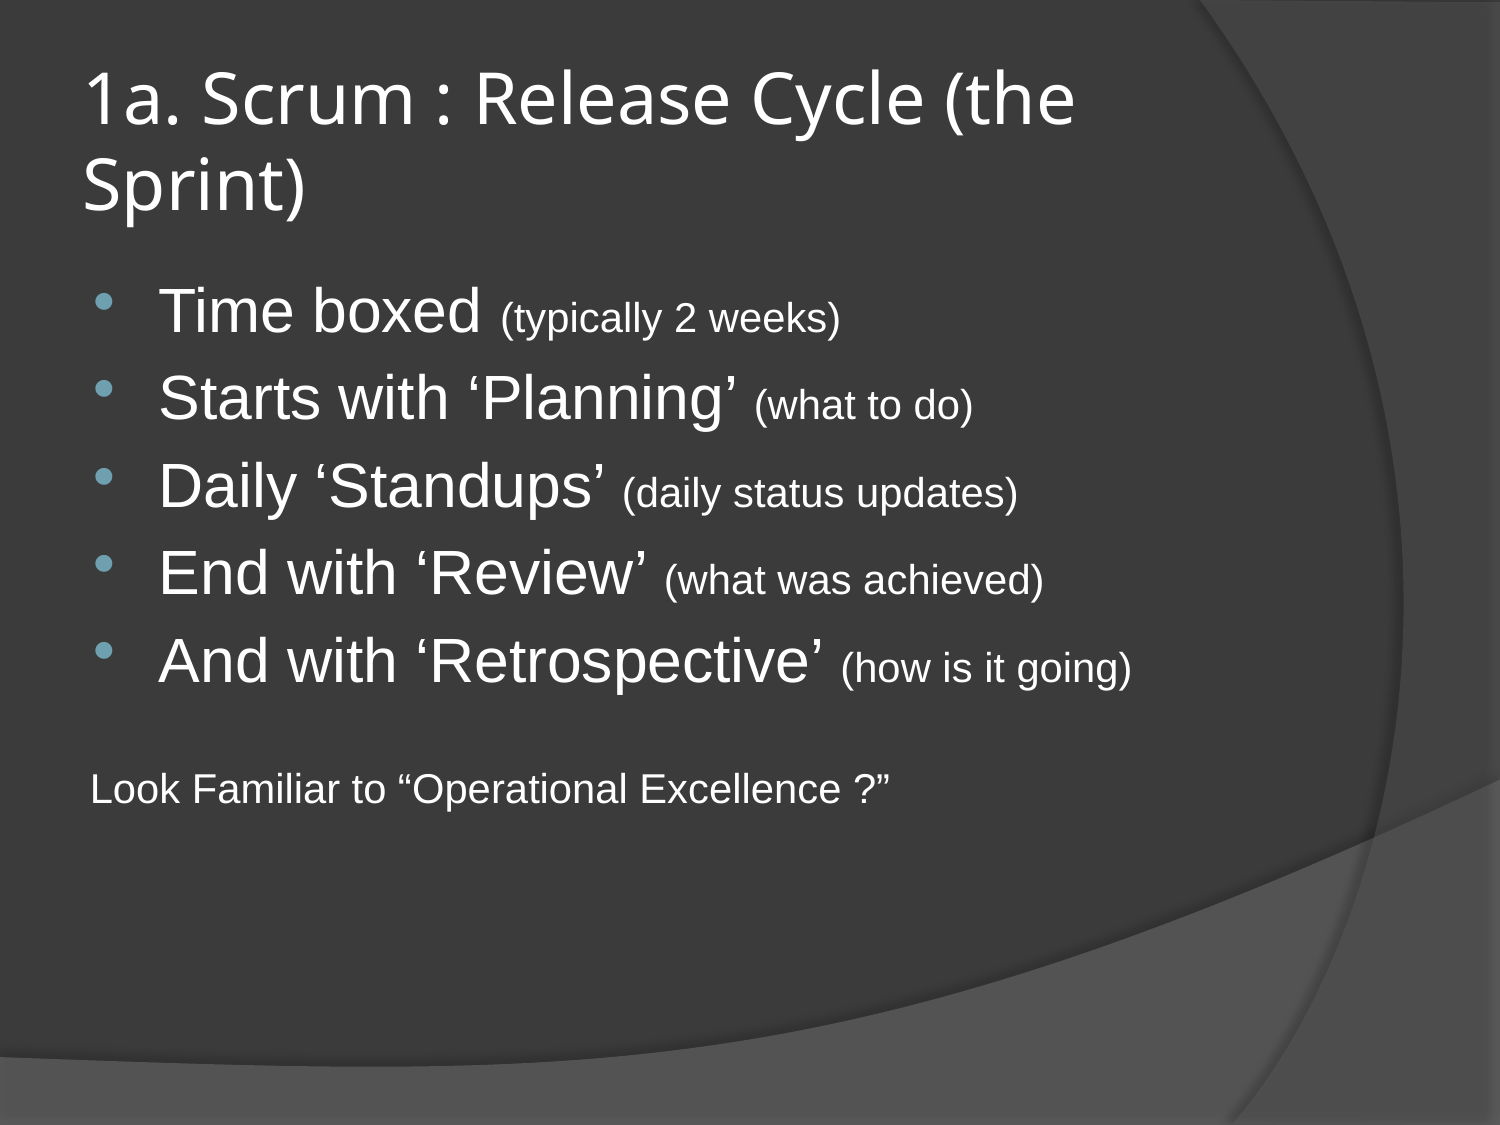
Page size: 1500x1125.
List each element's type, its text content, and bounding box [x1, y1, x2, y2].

title 1a. Scrum : Release Cycle (the Sprint) [75, 45, 1300, 233]
list Time boxed (typically 2 weeks) Starts with ‘Planning’ (what to do) Daily ‘Standups’ (daily status updates) End with ‘Review’ (what was achieved) And with ‘Retrospective’ (how is it going) Look Familiar to “Operational Excellence ?” [75, 262, 1300, 1005]
